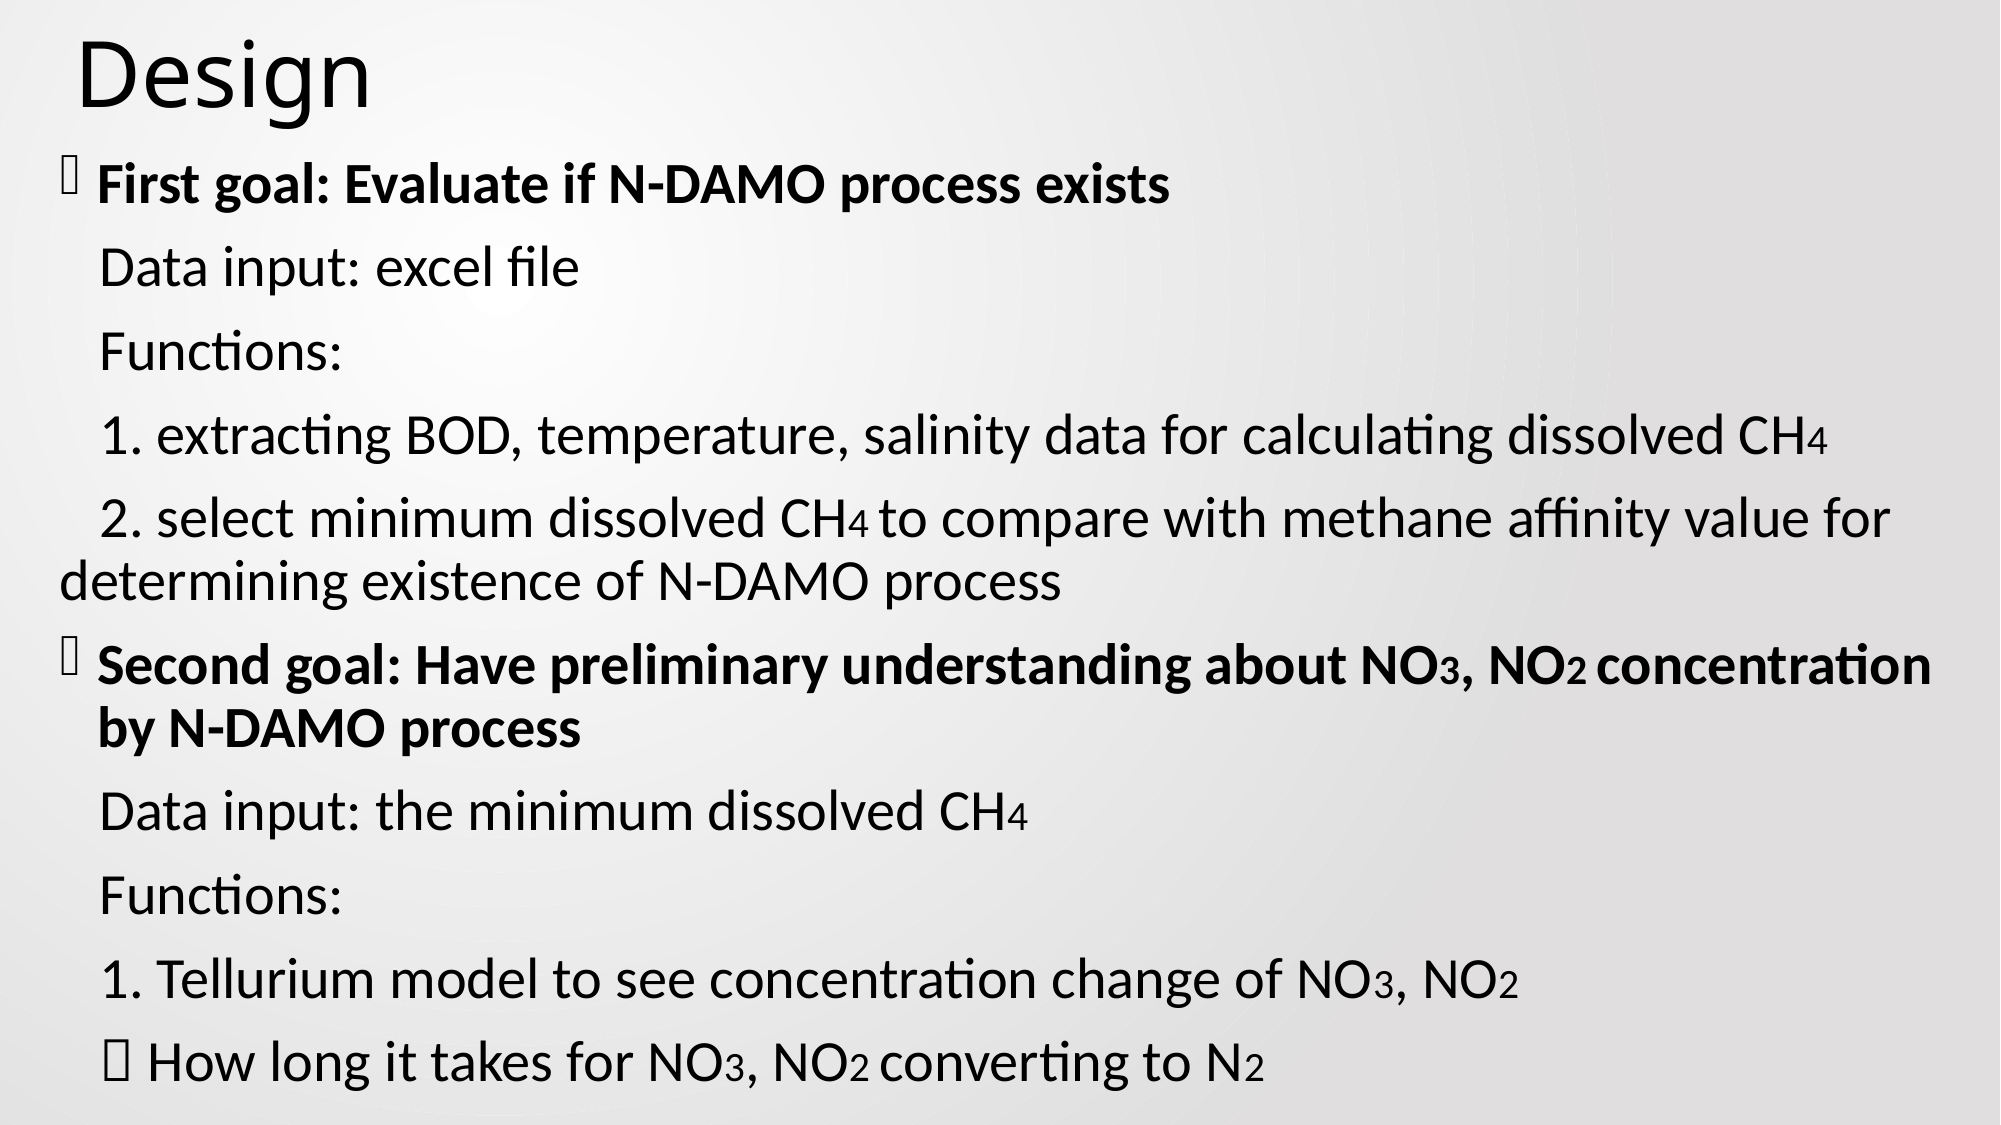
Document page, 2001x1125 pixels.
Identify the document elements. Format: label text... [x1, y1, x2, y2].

title Design [59, 0, 1785, 145]
list First goal: Evaluate if N-DAMO process exists Data input: excel file Functions: 1. extracting BOD, temperature, salinity data for calculating dissolved CH4 2. select minimum dissolved CH4 to compare with methane affinity value for determining existence of N-DAMO process Second goal: Have preliminary understanding about NO3, NO2 concentration by N-DAMO process Data input: the minimum dissolved CH4 Functions: 1. Tellurium model to see concentration change of NO3, NO2  How long it takes for NO3, NO2 converting to N2 [44, 145, 1956, 1109]
